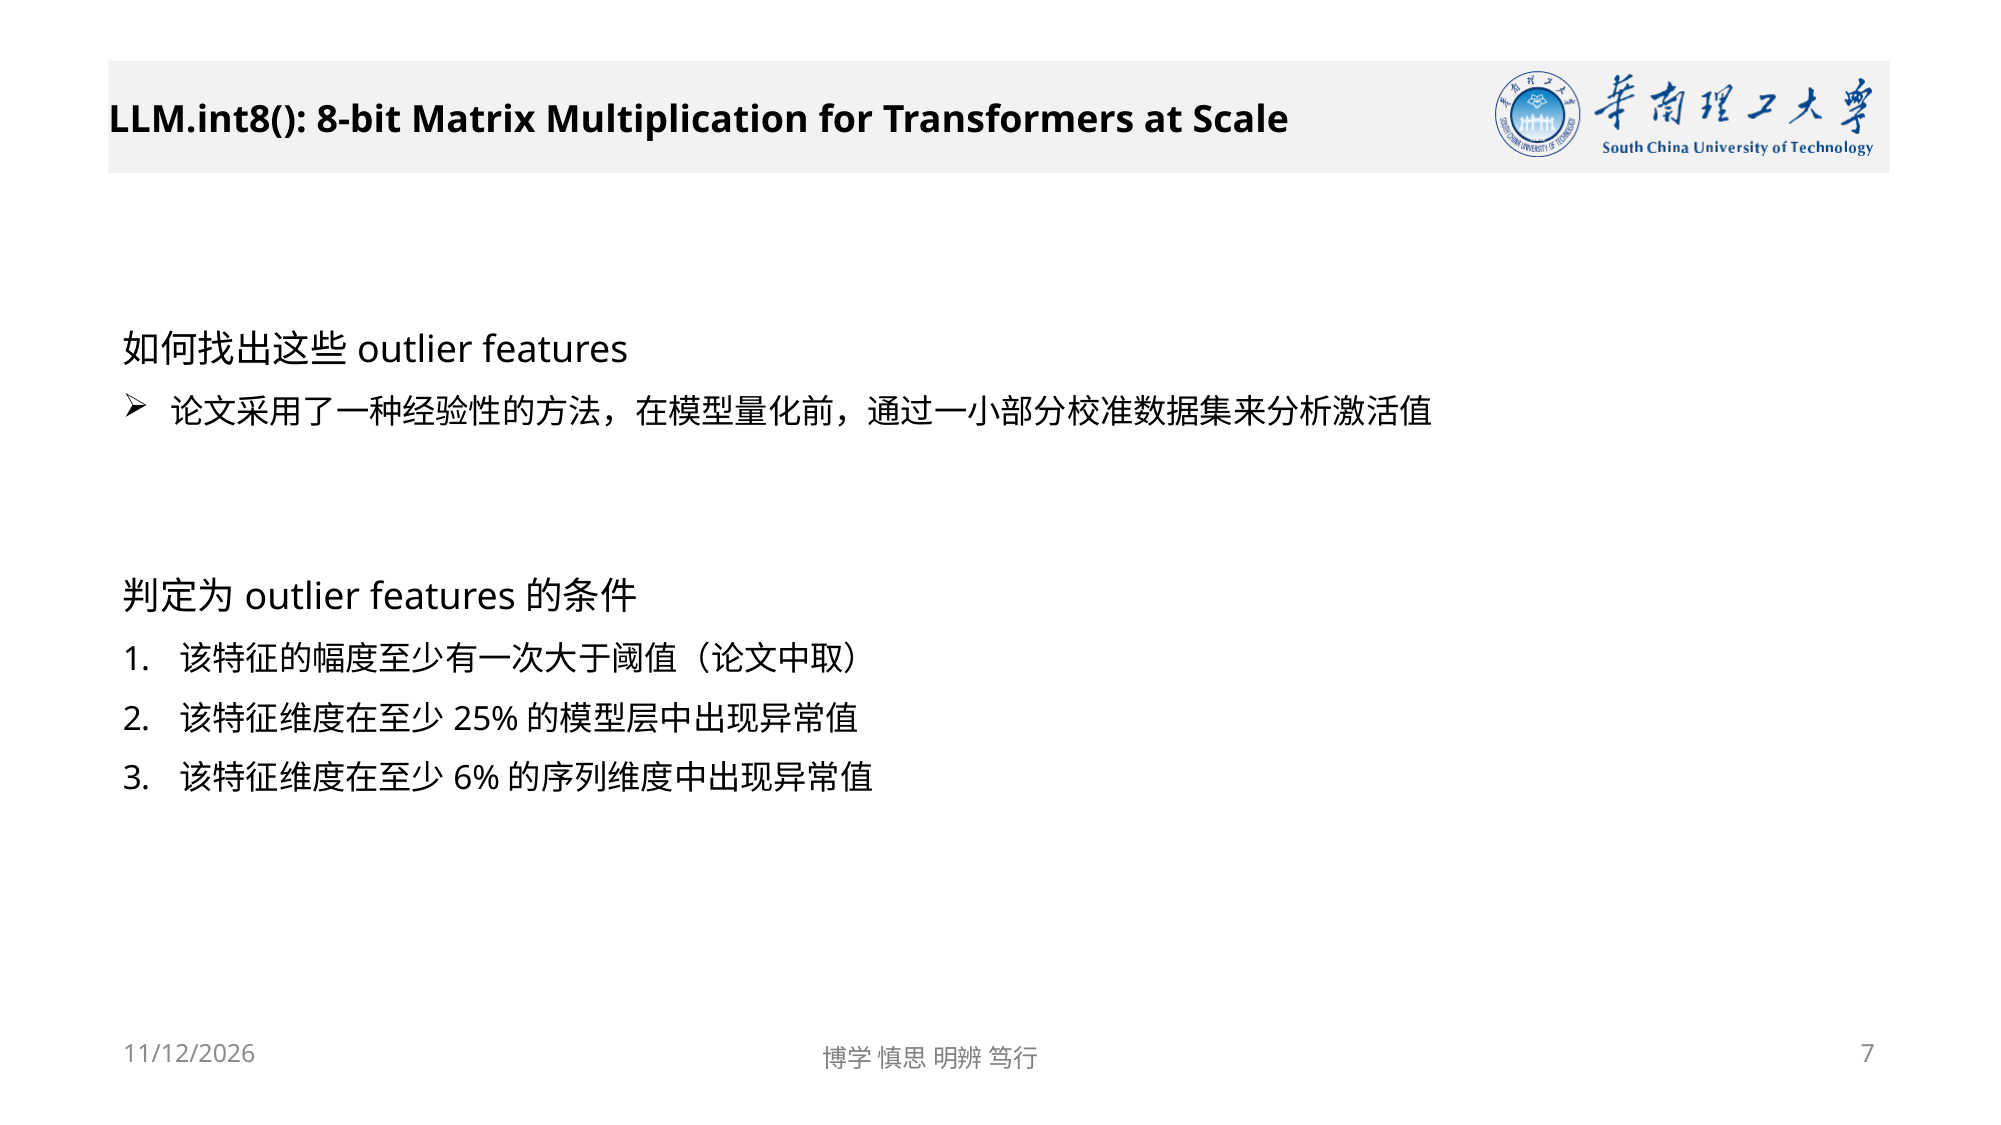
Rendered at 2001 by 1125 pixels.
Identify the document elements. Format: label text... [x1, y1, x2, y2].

title LLM.int8(): 8-bit Matrix Multiplication for Transformers at Scale [108, 60, 1890, 174]
picture [1495, 71, 1873, 157]
slide_number 7 [1439, 1024, 1890, 1085]
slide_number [108, 1024, 559, 1085]
